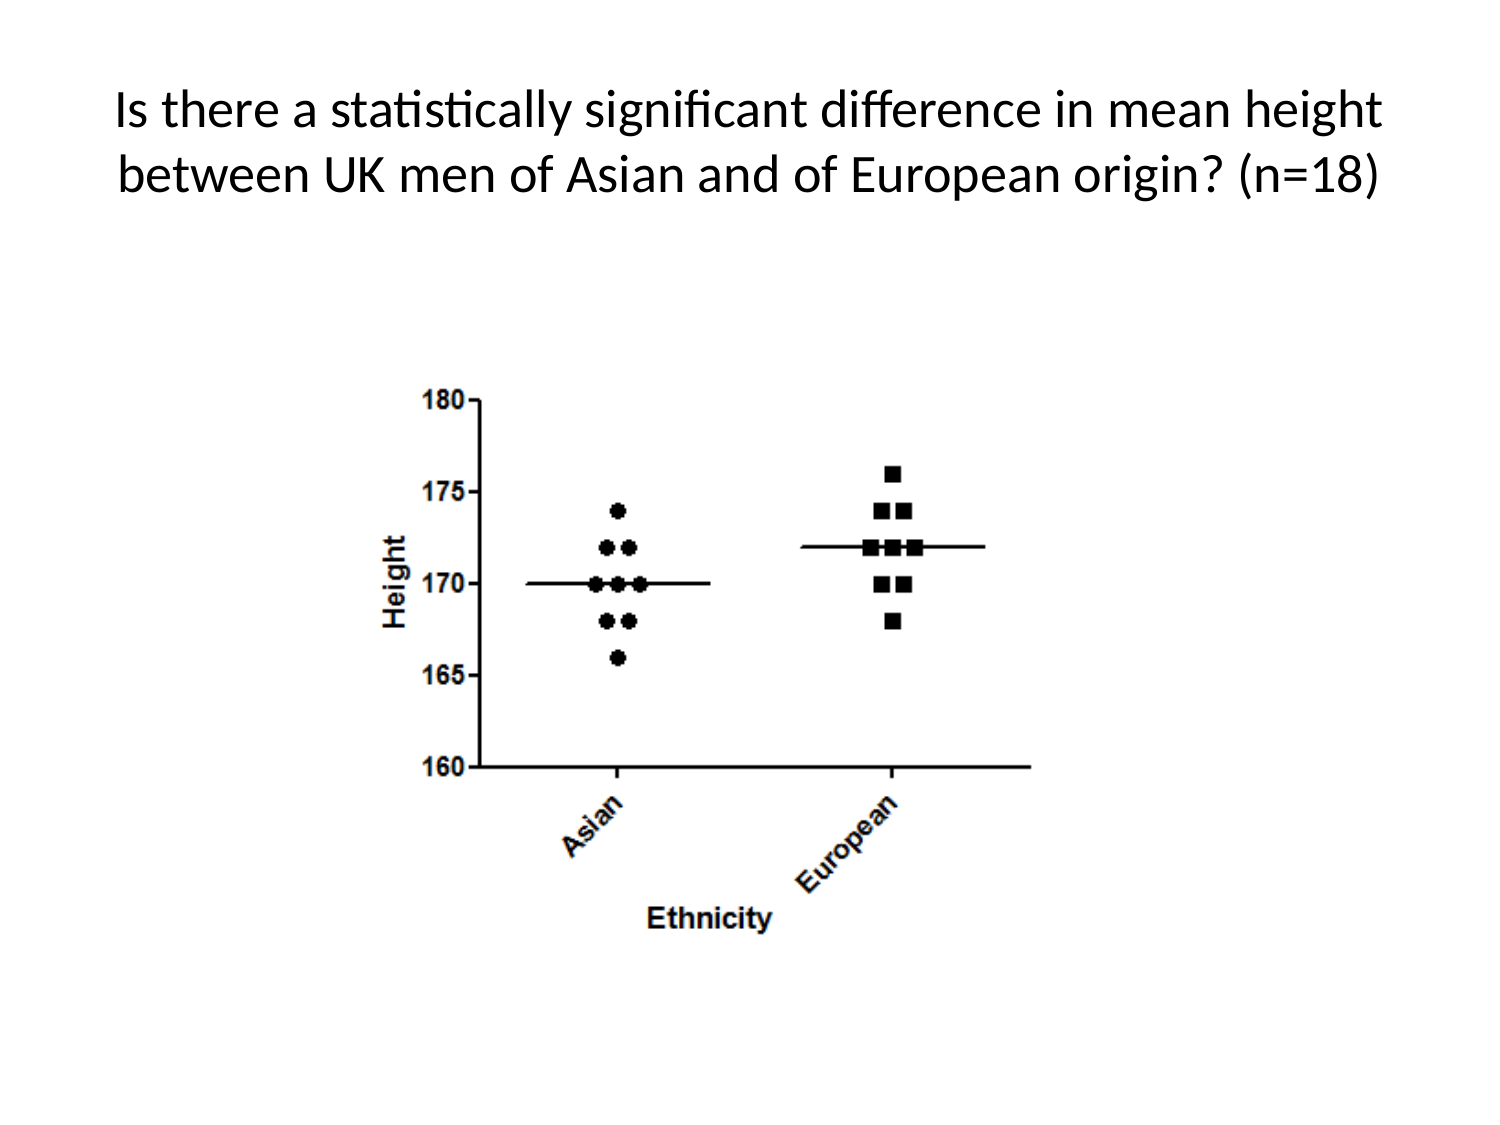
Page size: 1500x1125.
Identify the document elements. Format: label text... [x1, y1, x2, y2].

picture [349, 349, 1048, 962]
title Is there a statistically significant difference in mean height between UK men of Asian and of European origin? (n=18) [75, 45, 1425, 233]
